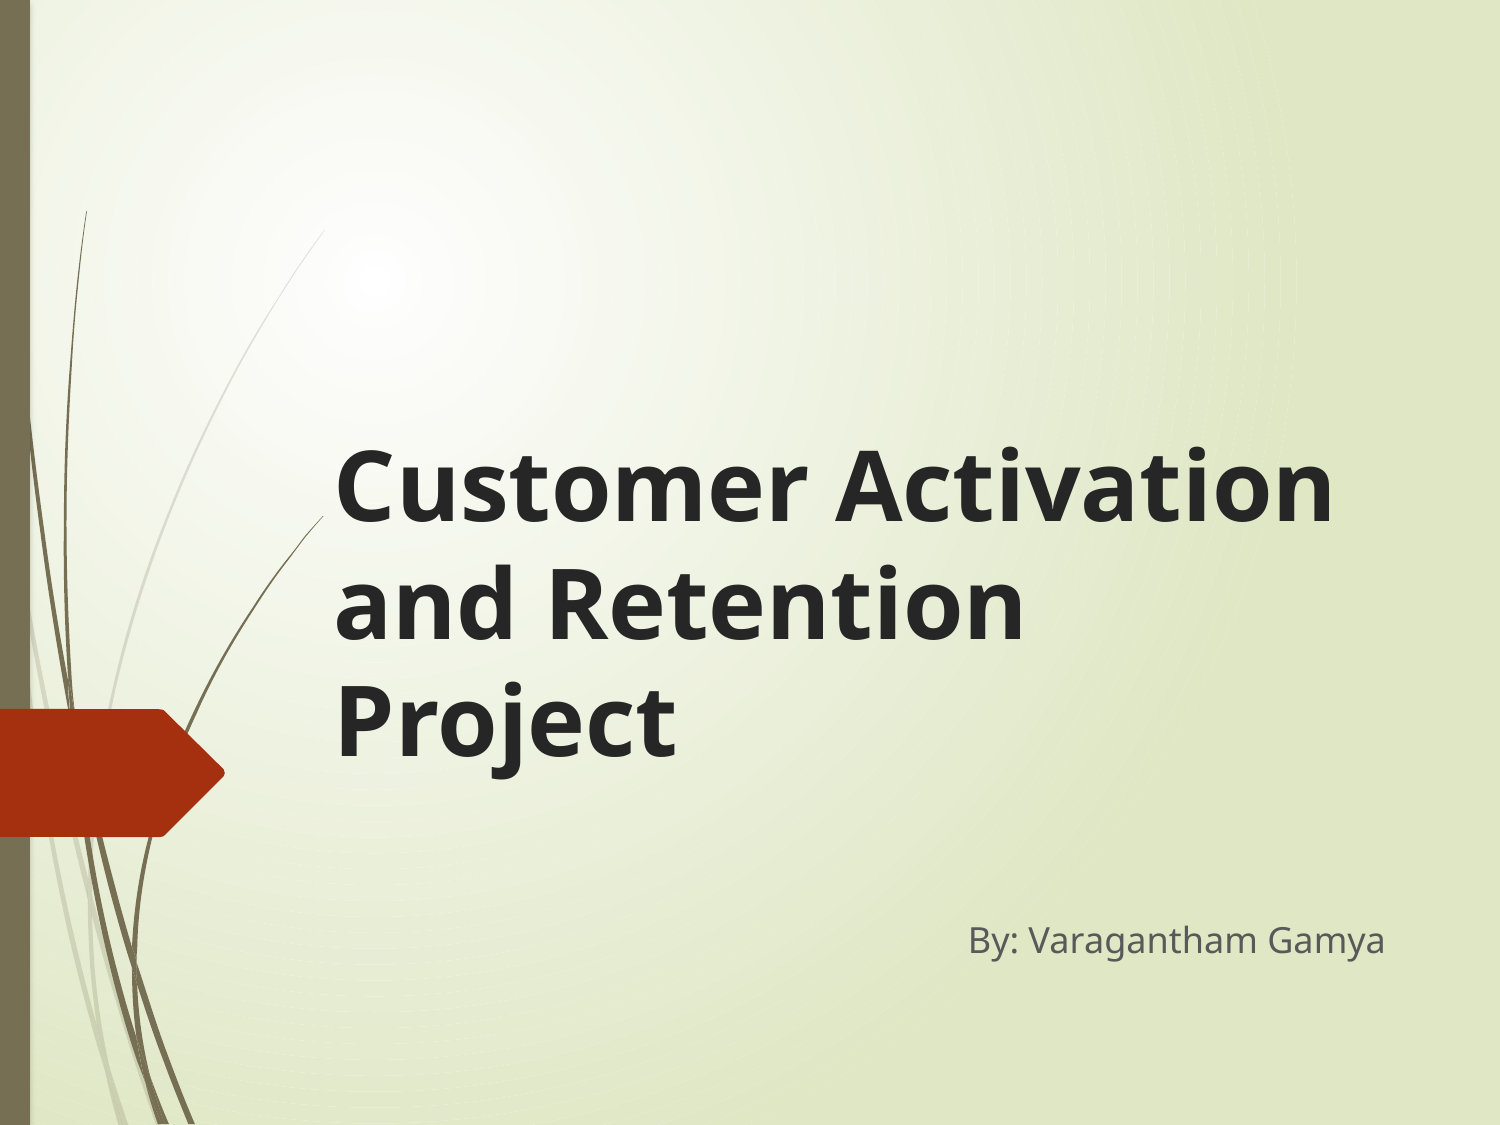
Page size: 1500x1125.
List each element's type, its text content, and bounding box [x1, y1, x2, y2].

title Customer Activation and Retention Project [318, 412, 1402, 783]
subtitle By: Varagantham Gamya [318, 783, 1402, 969]
